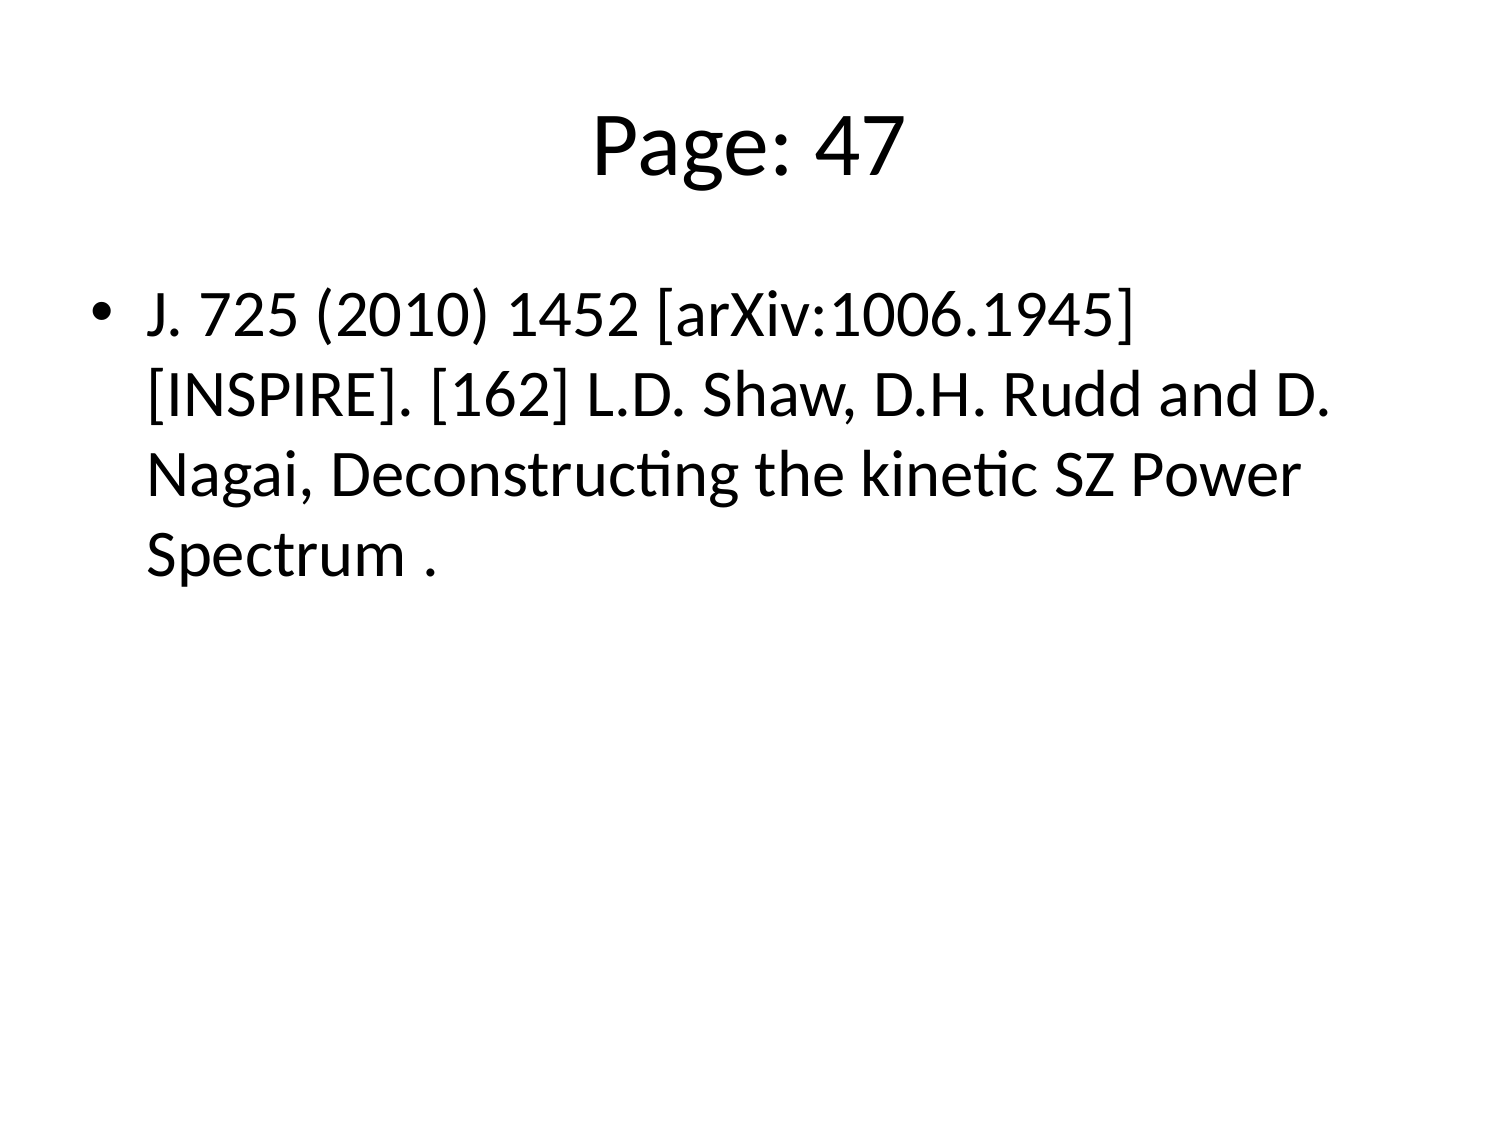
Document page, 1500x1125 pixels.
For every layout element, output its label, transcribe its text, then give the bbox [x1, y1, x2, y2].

list J. 725 (2010) 1452 [arXiv:1006.1945] [INSPIRE]. [162] L.D. Shaw, D.H. Rudd and D. Nagai, Deconstructing the kinetic SZ Power Spectrum . [75, 262, 1425, 1005]
title Page: 47 [75, 45, 1425, 233]
